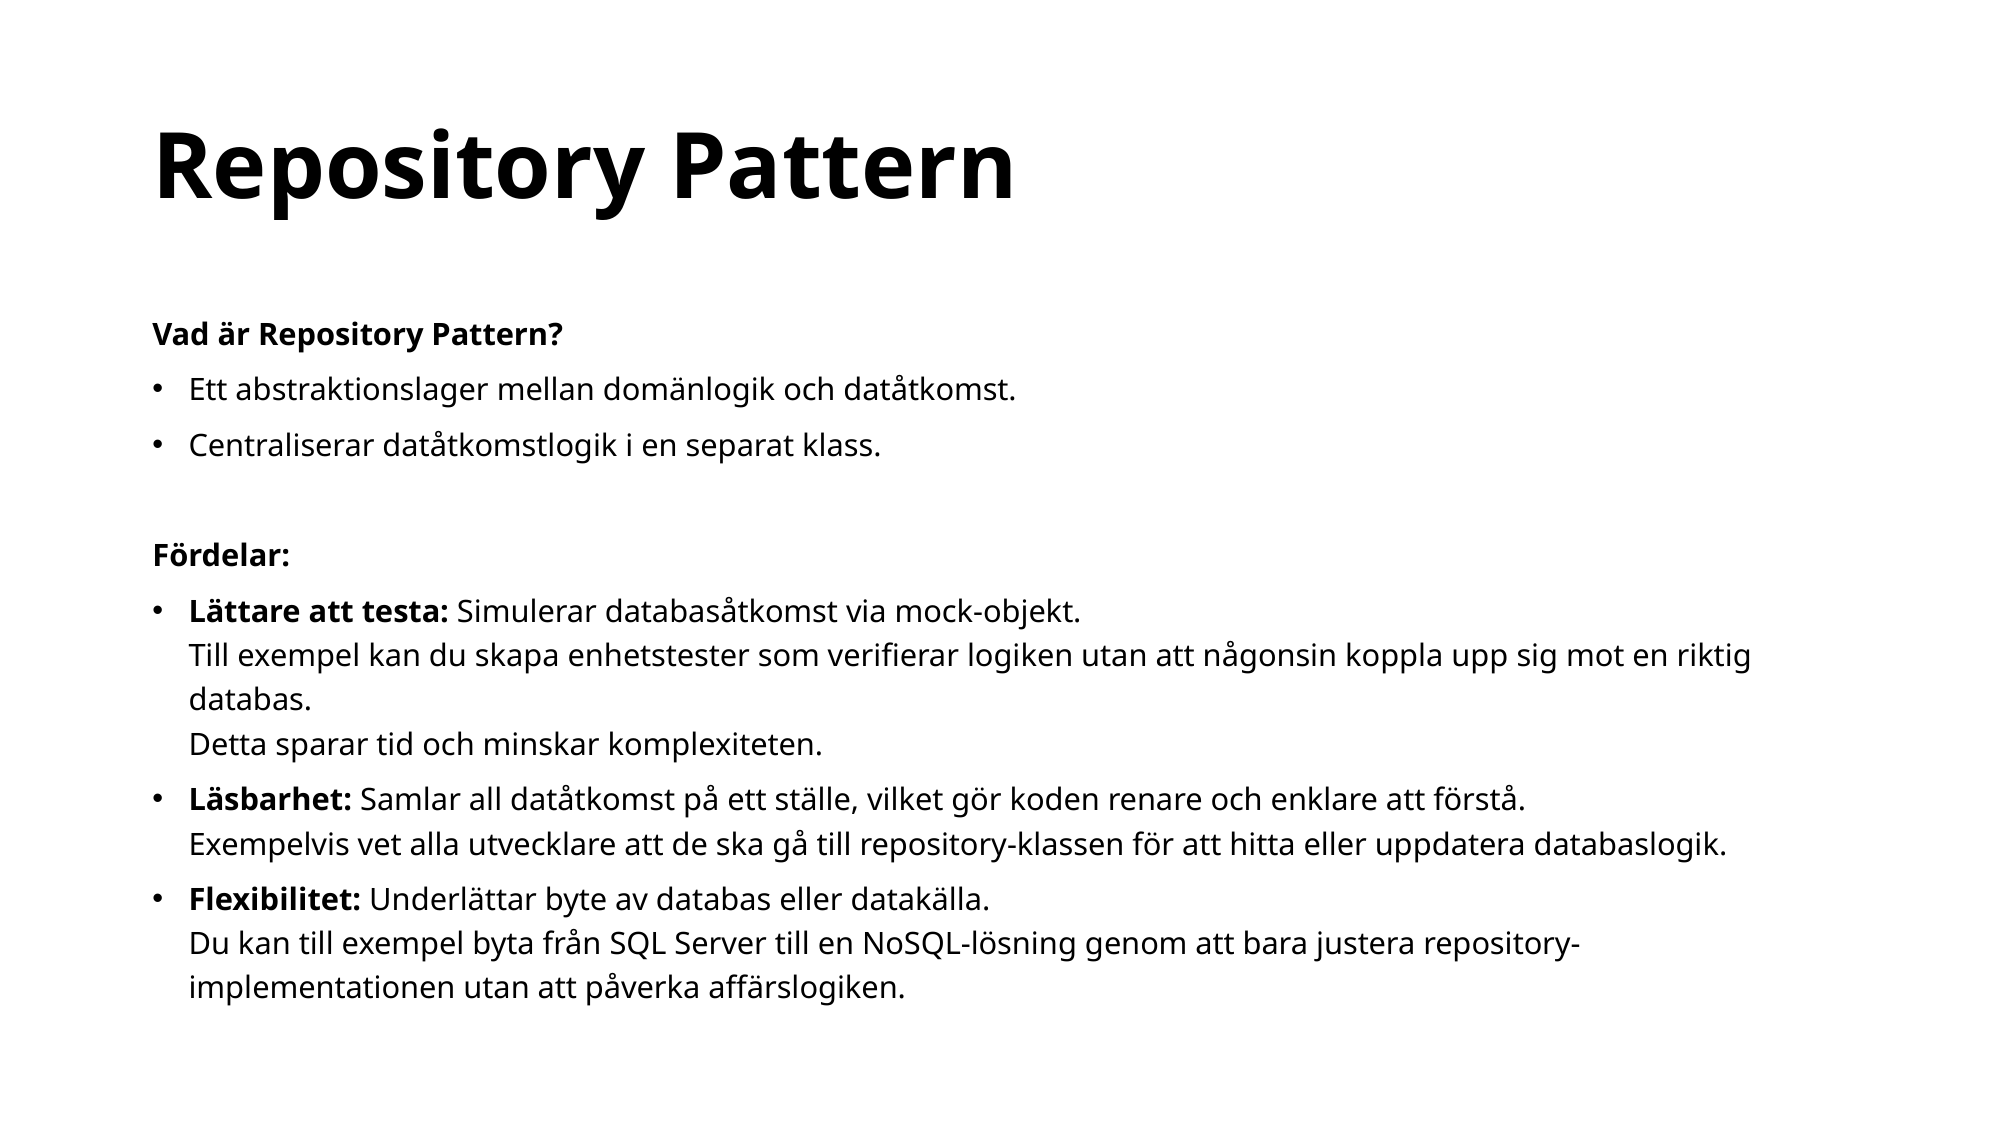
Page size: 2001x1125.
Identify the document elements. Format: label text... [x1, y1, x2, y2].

list Vad är Repository Pattern? Ett abstraktionslager mellan domänlogik och datåtkomst. Centraliserar datåtkomstlogik i en separat klass. Fördelar: Lättare att testa: Simulerar databasåtkomst via mock-objekt. Till exempel kan du skapa enhetstester som verifierar logiken utan att någonsin koppla upp sig mot en riktig databas. Detta sparar tid och minskar komplexiteten. Läsbarhet: Samlar all datåtkomst på ett ställe, vilket gör koden renare och enklare att förstå. Exempelvis vet alla utvecklare att de ska gå till repository-klassen för att hitta eller uppdatera databaslogik. Flexibilitet: Underlättar byte av databas eller datakälla. Du kan till exempel byta från SQL Server till en NoSQL-lösning genom att bara justera repository-implementationen utan att påverka affärslogiken. [137, 299, 1863, 1014]
title Repository Pattern [137, 59, 1863, 278]
